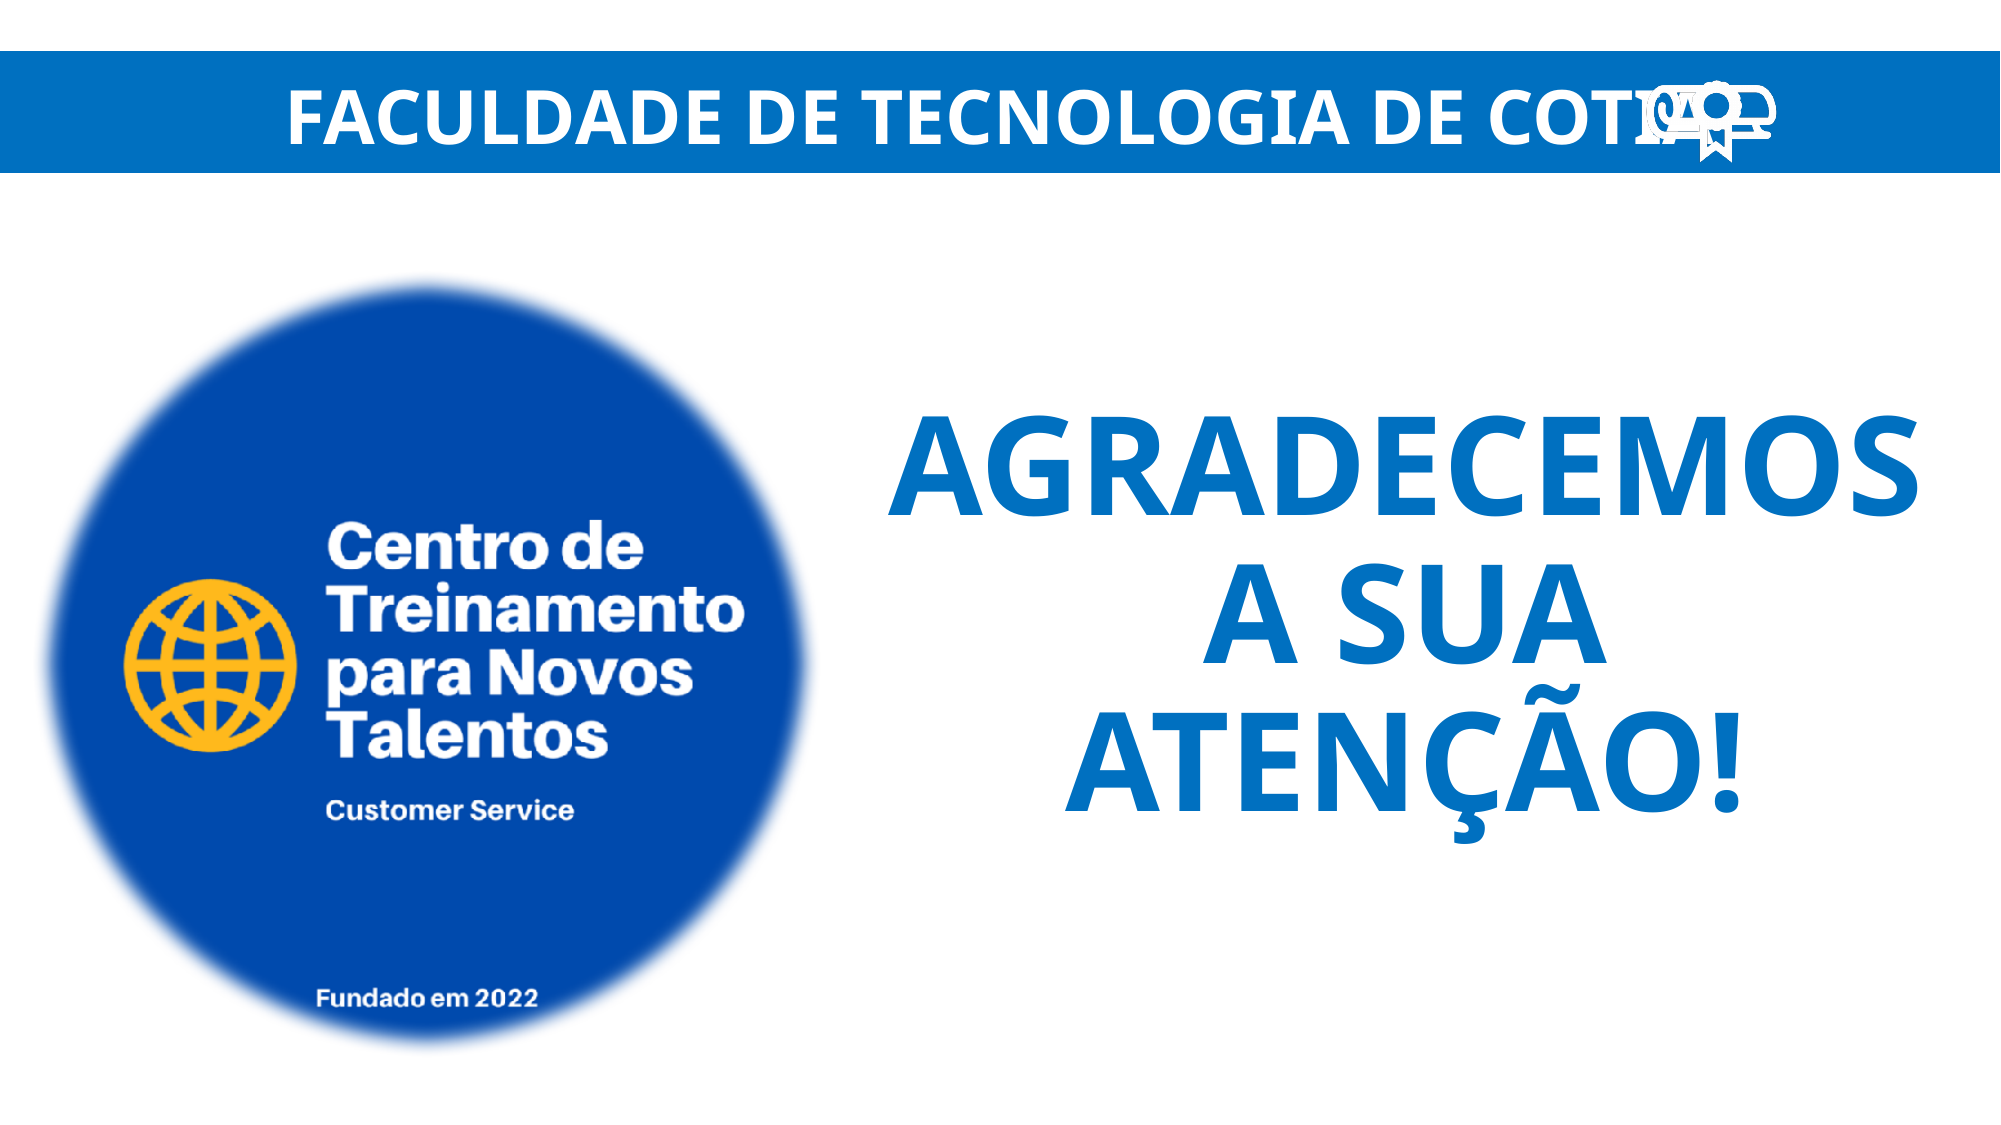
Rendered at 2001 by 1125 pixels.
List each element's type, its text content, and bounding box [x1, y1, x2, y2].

title AGRADECEMOS A SUA ATENÇÃO! [844, 457, 1968, 850]
picture [1637, 47, 1785, 195]
picture [32, 270, 822, 1058]
text_box [1785, 51, 2000, 173]
text_box FACULDADE DE TECNOLOGIA DE COTIA [249, 71, 1750, 344]
text_box [0, 51, 1637, 173]
